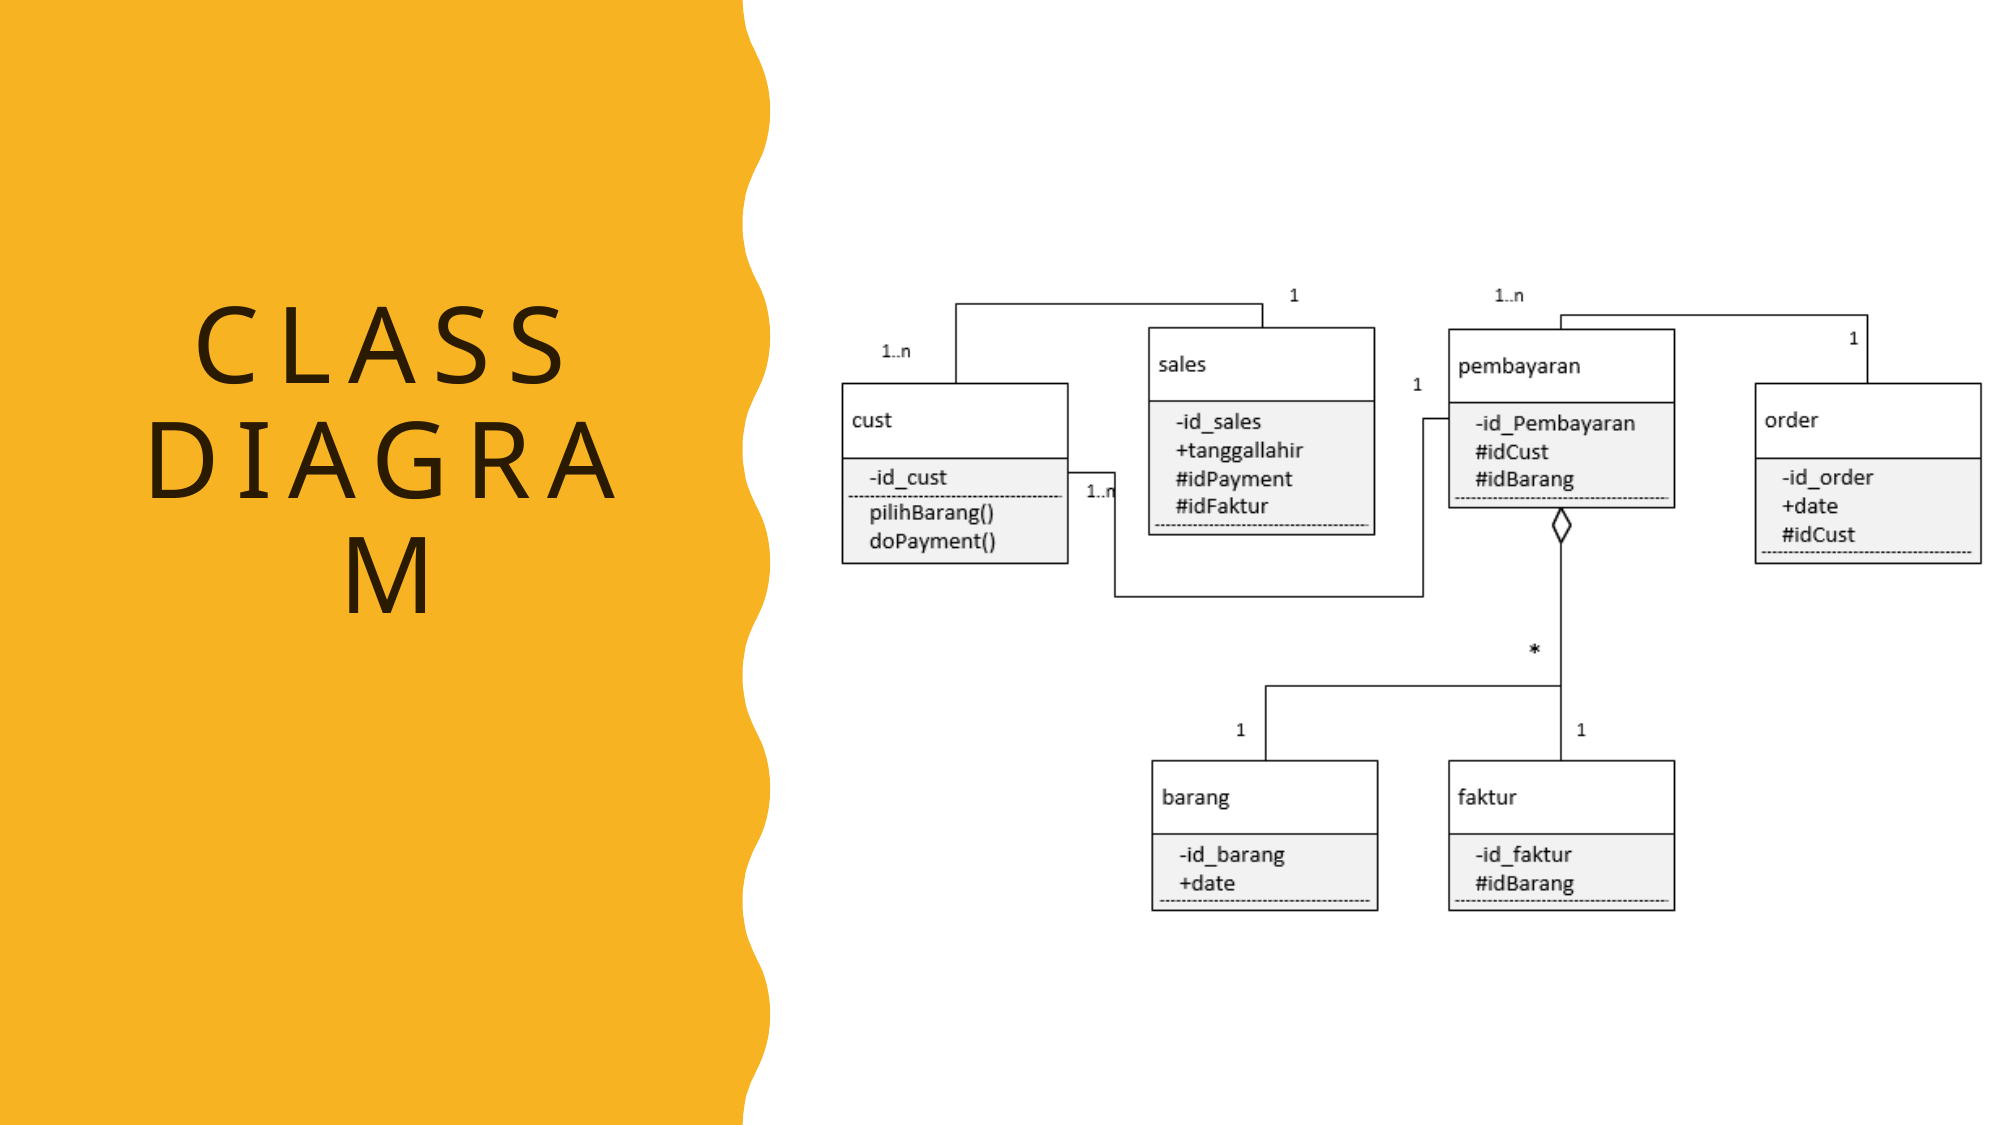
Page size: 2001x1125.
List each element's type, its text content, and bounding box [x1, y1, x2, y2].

text_box [0, 0, 771, 1125]
text_box [743, 0, 2000, 1125]
picture [829, 270, 2000, 930]
title Class diagram [105, 105, 670, 824]
